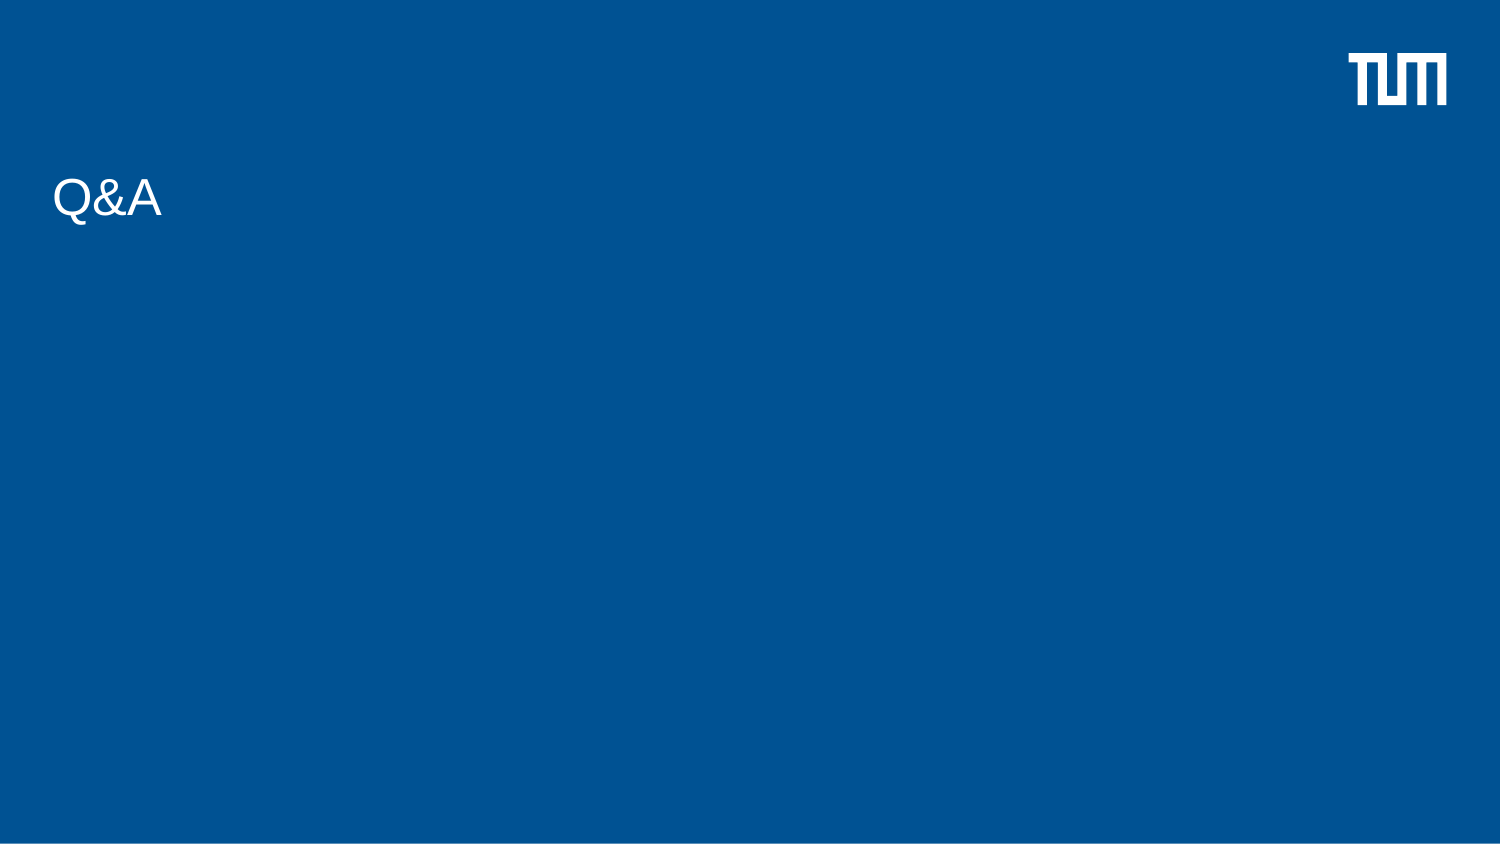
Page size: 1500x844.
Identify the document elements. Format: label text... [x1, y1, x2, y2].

title Q&A [52, 159, 1449, 223]
